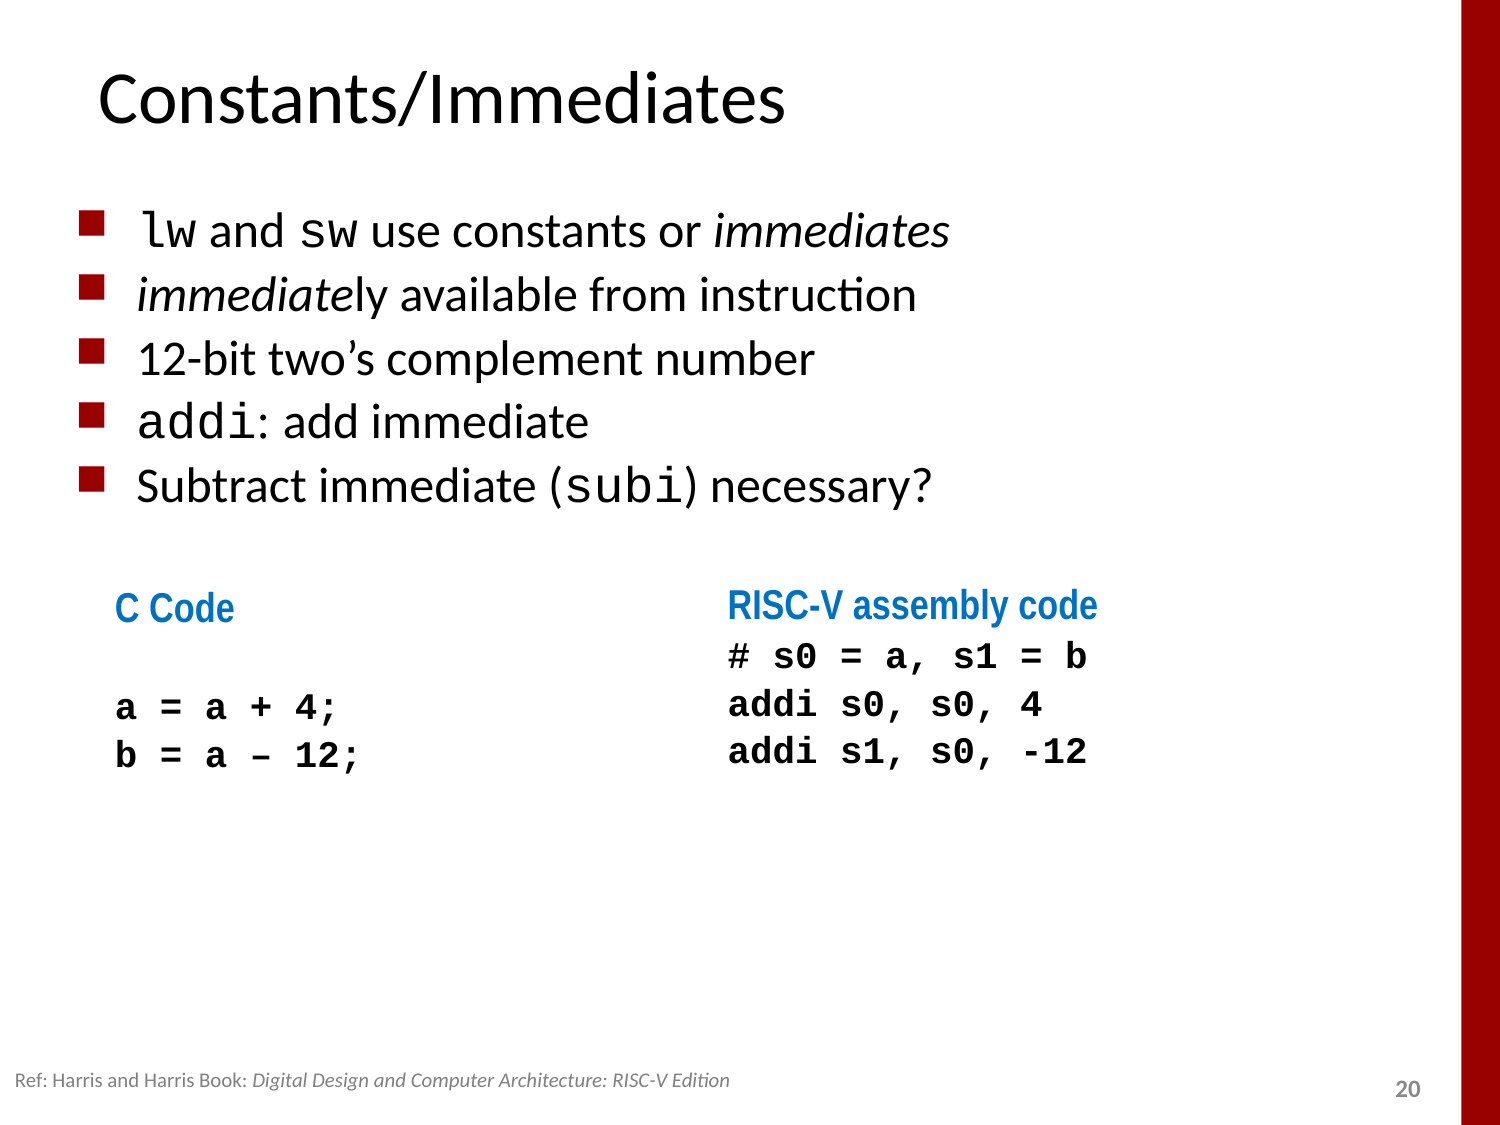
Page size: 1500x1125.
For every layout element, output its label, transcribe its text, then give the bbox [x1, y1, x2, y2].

list lw and sw use constants or immediates immediately available from instruction 12-bit two’s complement number addi: add immediate Subtract immediate (subi) necessary? [65, 196, 1361, 539]
title Constants/Immediates [63, 30, 1310, 156]
text_box C Code a = a + 4; b = a – 12; [100, 579, 701, 892]
text_box RISC-V assembly code # s0 = a, s1 = b addi s0, s0, 4 addi s1, s0, -12 [712, 575, 1363, 889]
text_box Ref: Harris and Harris Book: Digital Design and Computer Architecture: RISC-V Edition [0, 1059, 969, 1099]
